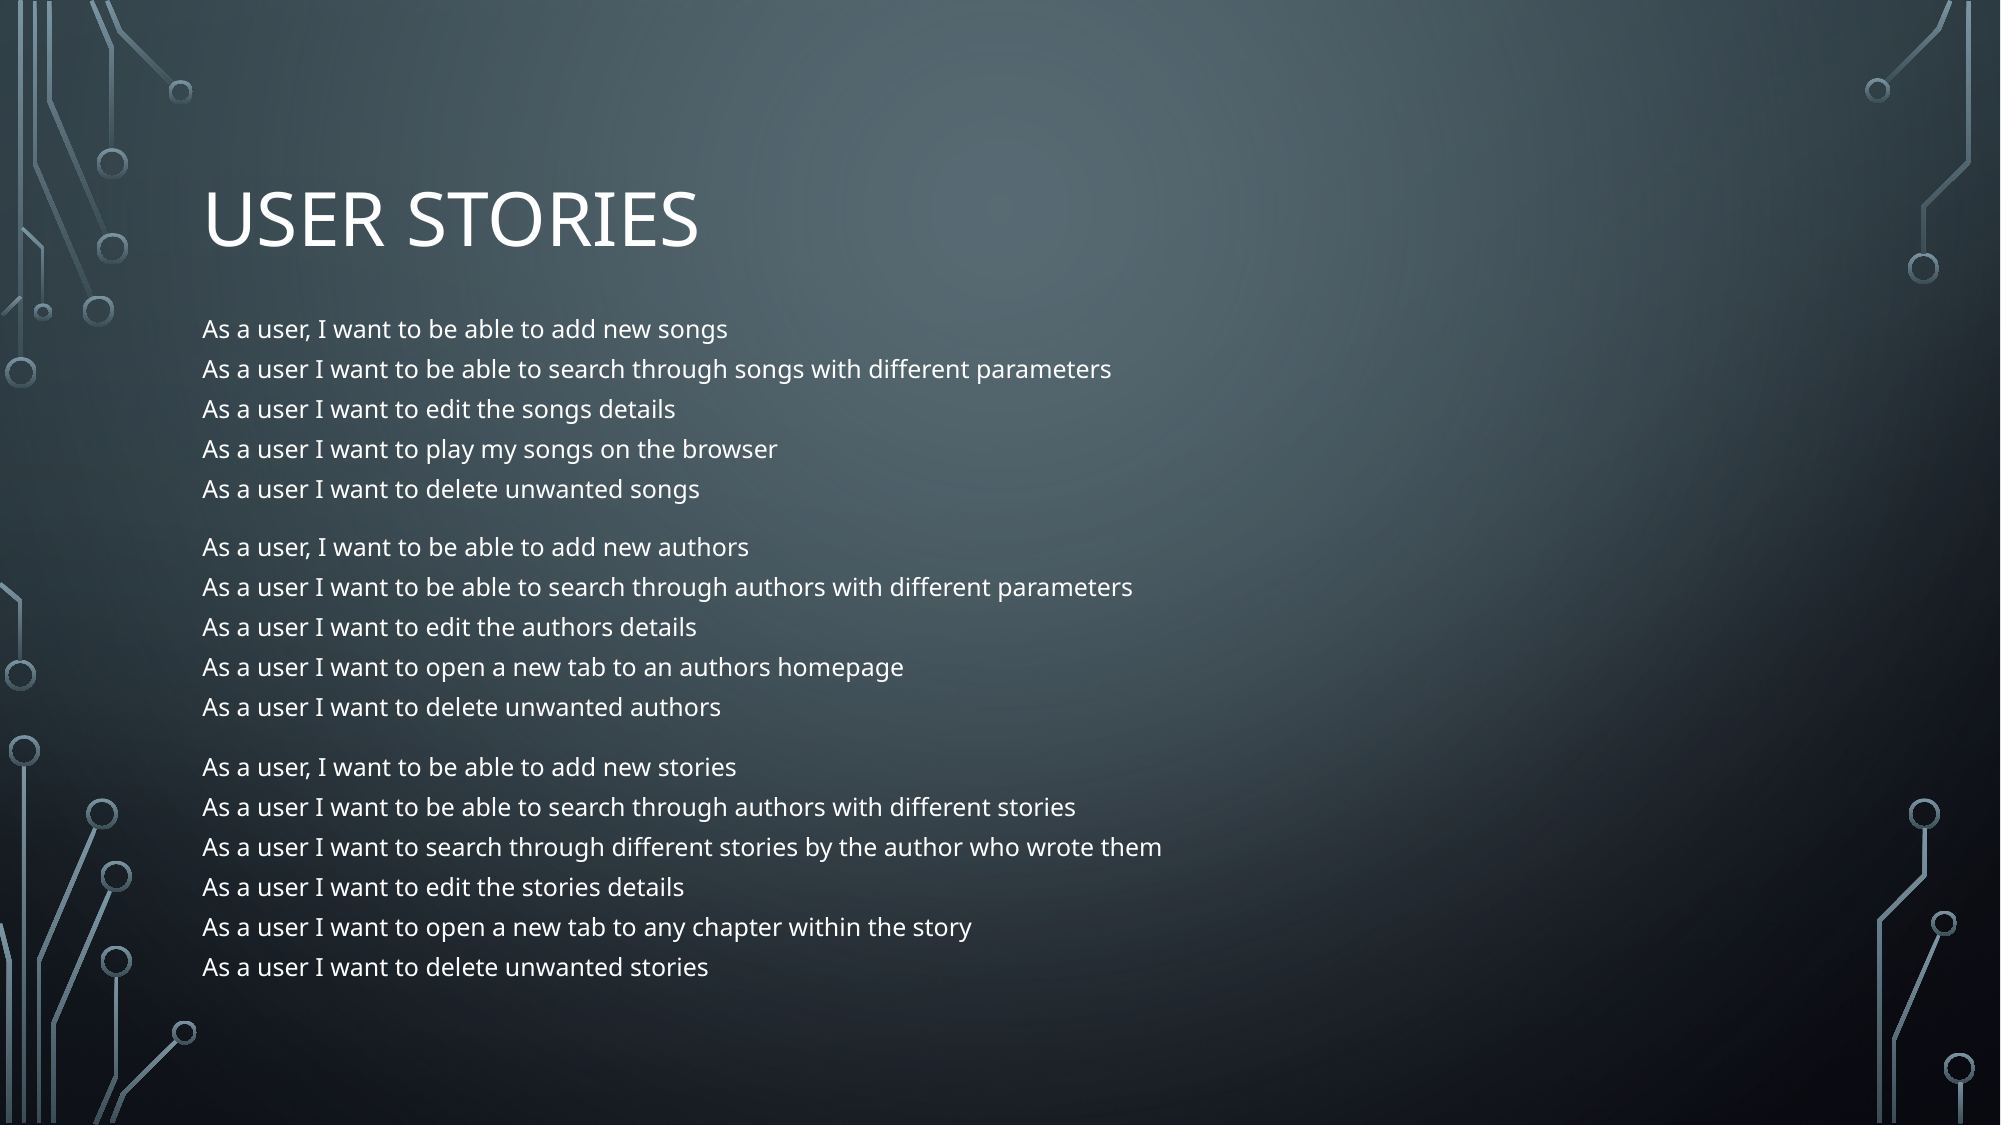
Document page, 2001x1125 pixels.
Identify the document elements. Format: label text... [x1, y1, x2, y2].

text_box As a user, I want to be able to add new authors As a user I want to be able to search through authors with different parameters As a user I want to edit the authors details As a user I want to open a new tab to an authors homepage As a user I want to delete unwanted authors [187, 513, 1584, 733]
text_box As a user, I want to be able to add new songs As a user I want to be able to search through songs with different parameters As a user I want to edit the songs details As a user I want to play my songs on the browser As a user I want to delete unwanted songs [187, 296, 1584, 513]
text_box As a user, I want to be able to add new stories As a user I want to be able to search through authors with different stories As a user I want to search through different stories by the author who wrote them As a user I want to edit the stories details As a user I want to open a new tab to any chapter within the story As a user I want to delete unwanted stories [187, 733, 1584, 1071]
title User Stories [187, 101, 1813, 344]
